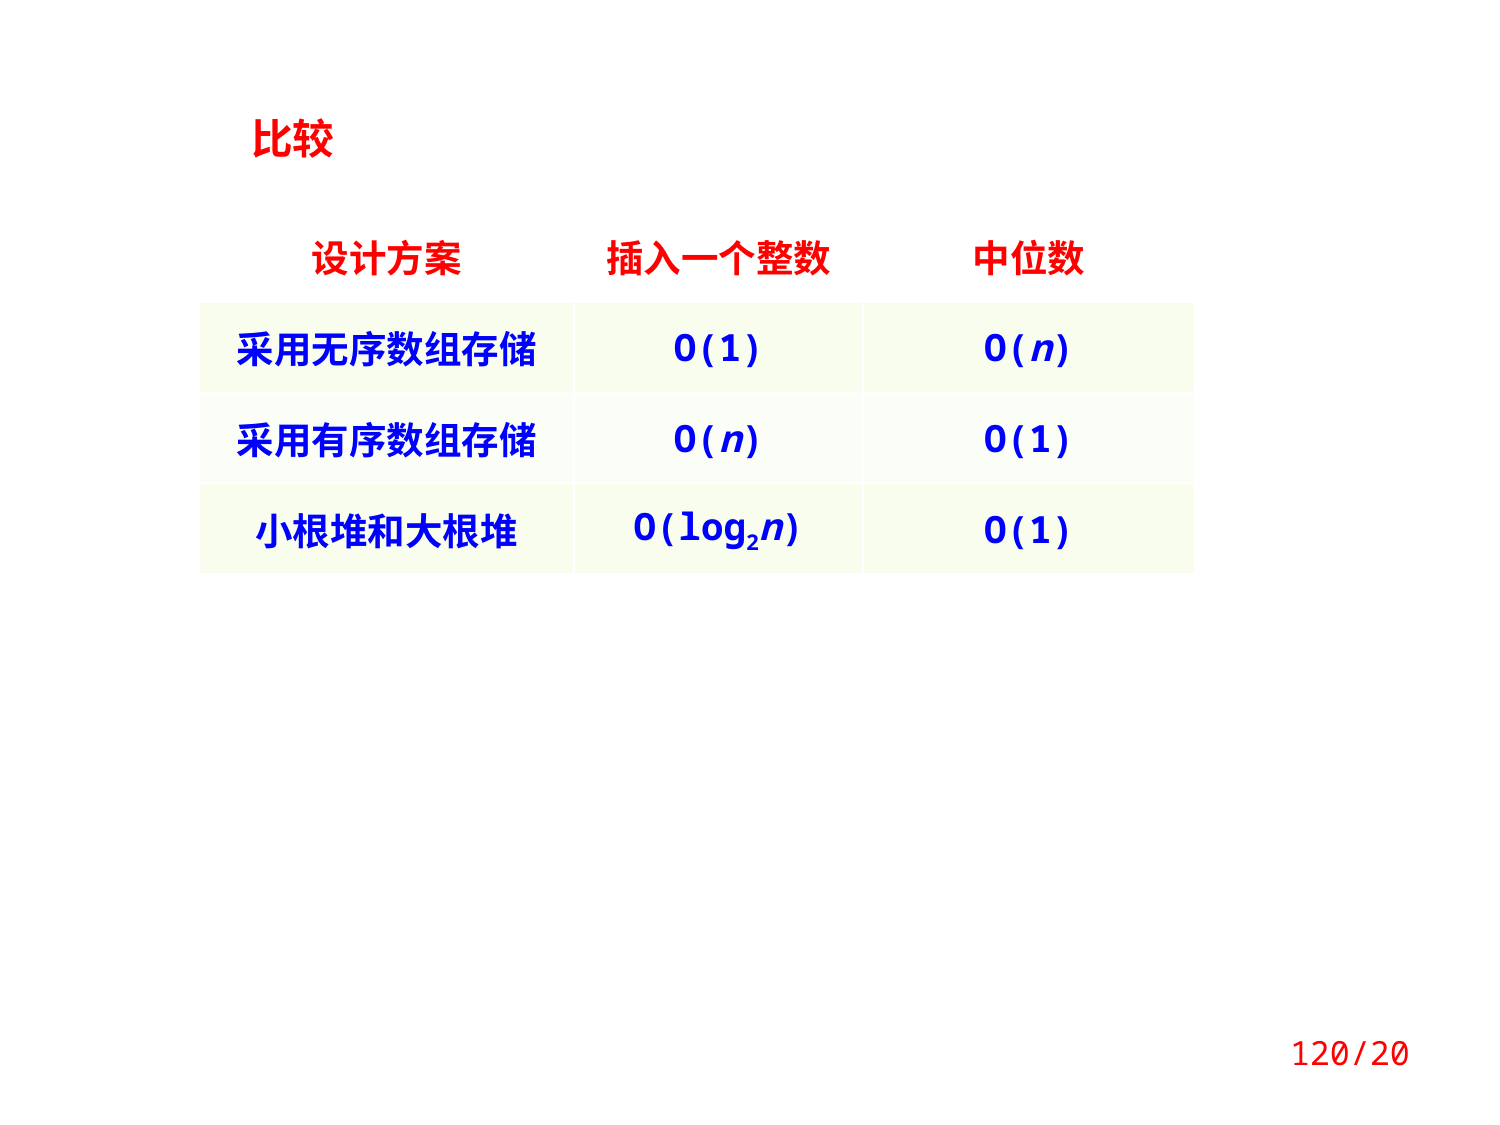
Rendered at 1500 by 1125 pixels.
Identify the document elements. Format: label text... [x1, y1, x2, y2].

slide_number 120/20 [1074, 1023, 1426, 1100]
table_cell O(n) [864, 303, 1194, 392]
table_cell O(log2n) [575, 484, 862, 573]
table_cell O(1) [864, 484, 1194, 573]
table_header 设计方案 [200, 212, 573, 301]
table_cell 采用有序数组存储 [200, 393, 573, 482]
text_box 比较 [210, 105, 375, 171]
table_header 中位数 [864, 212, 1194, 301]
table_cell O(1) [575, 303, 862, 392]
table_cell O(n) [575, 393, 862, 482]
table_header 插入一个整数 [575, 212, 862, 301]
table_cell O(1) [864, 393, 1194, 482]
table_cell 采用无序数组存储 [200, 303, 573, 392]
table_cell 小根堆和大根堆 [200, 484, 573, 573]
